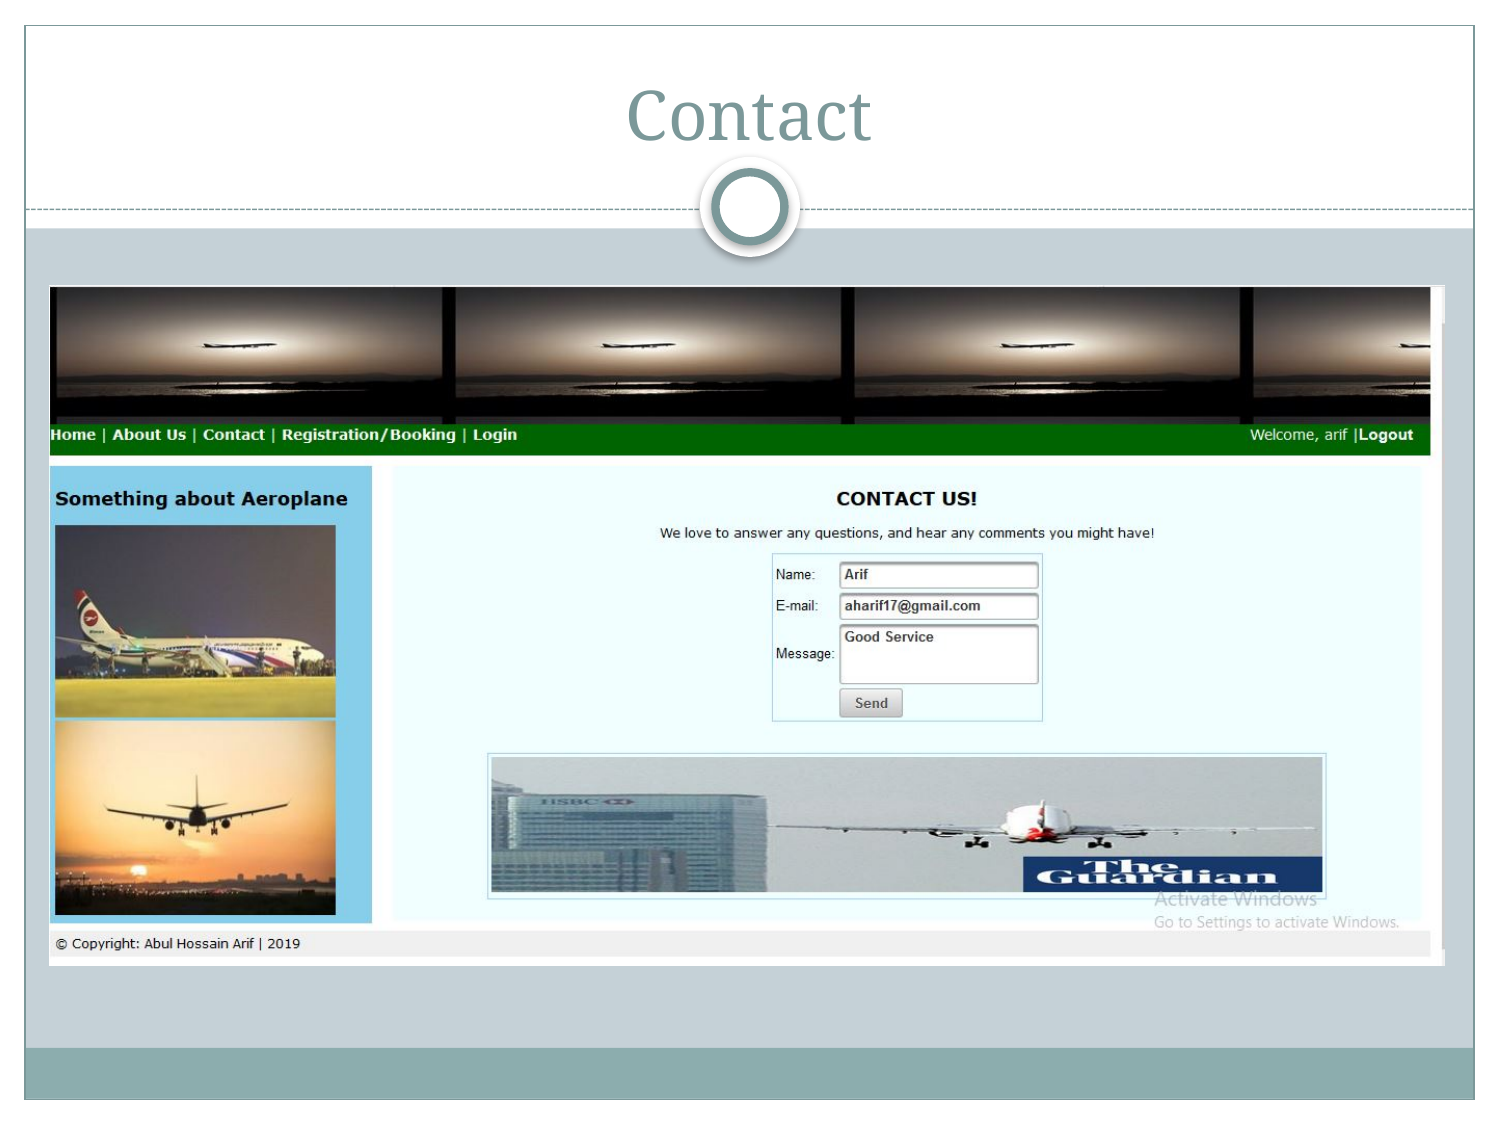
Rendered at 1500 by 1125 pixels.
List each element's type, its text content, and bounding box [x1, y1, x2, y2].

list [49, 285, 1445, 966]
title Contact [49, 37, 1450, 162]
